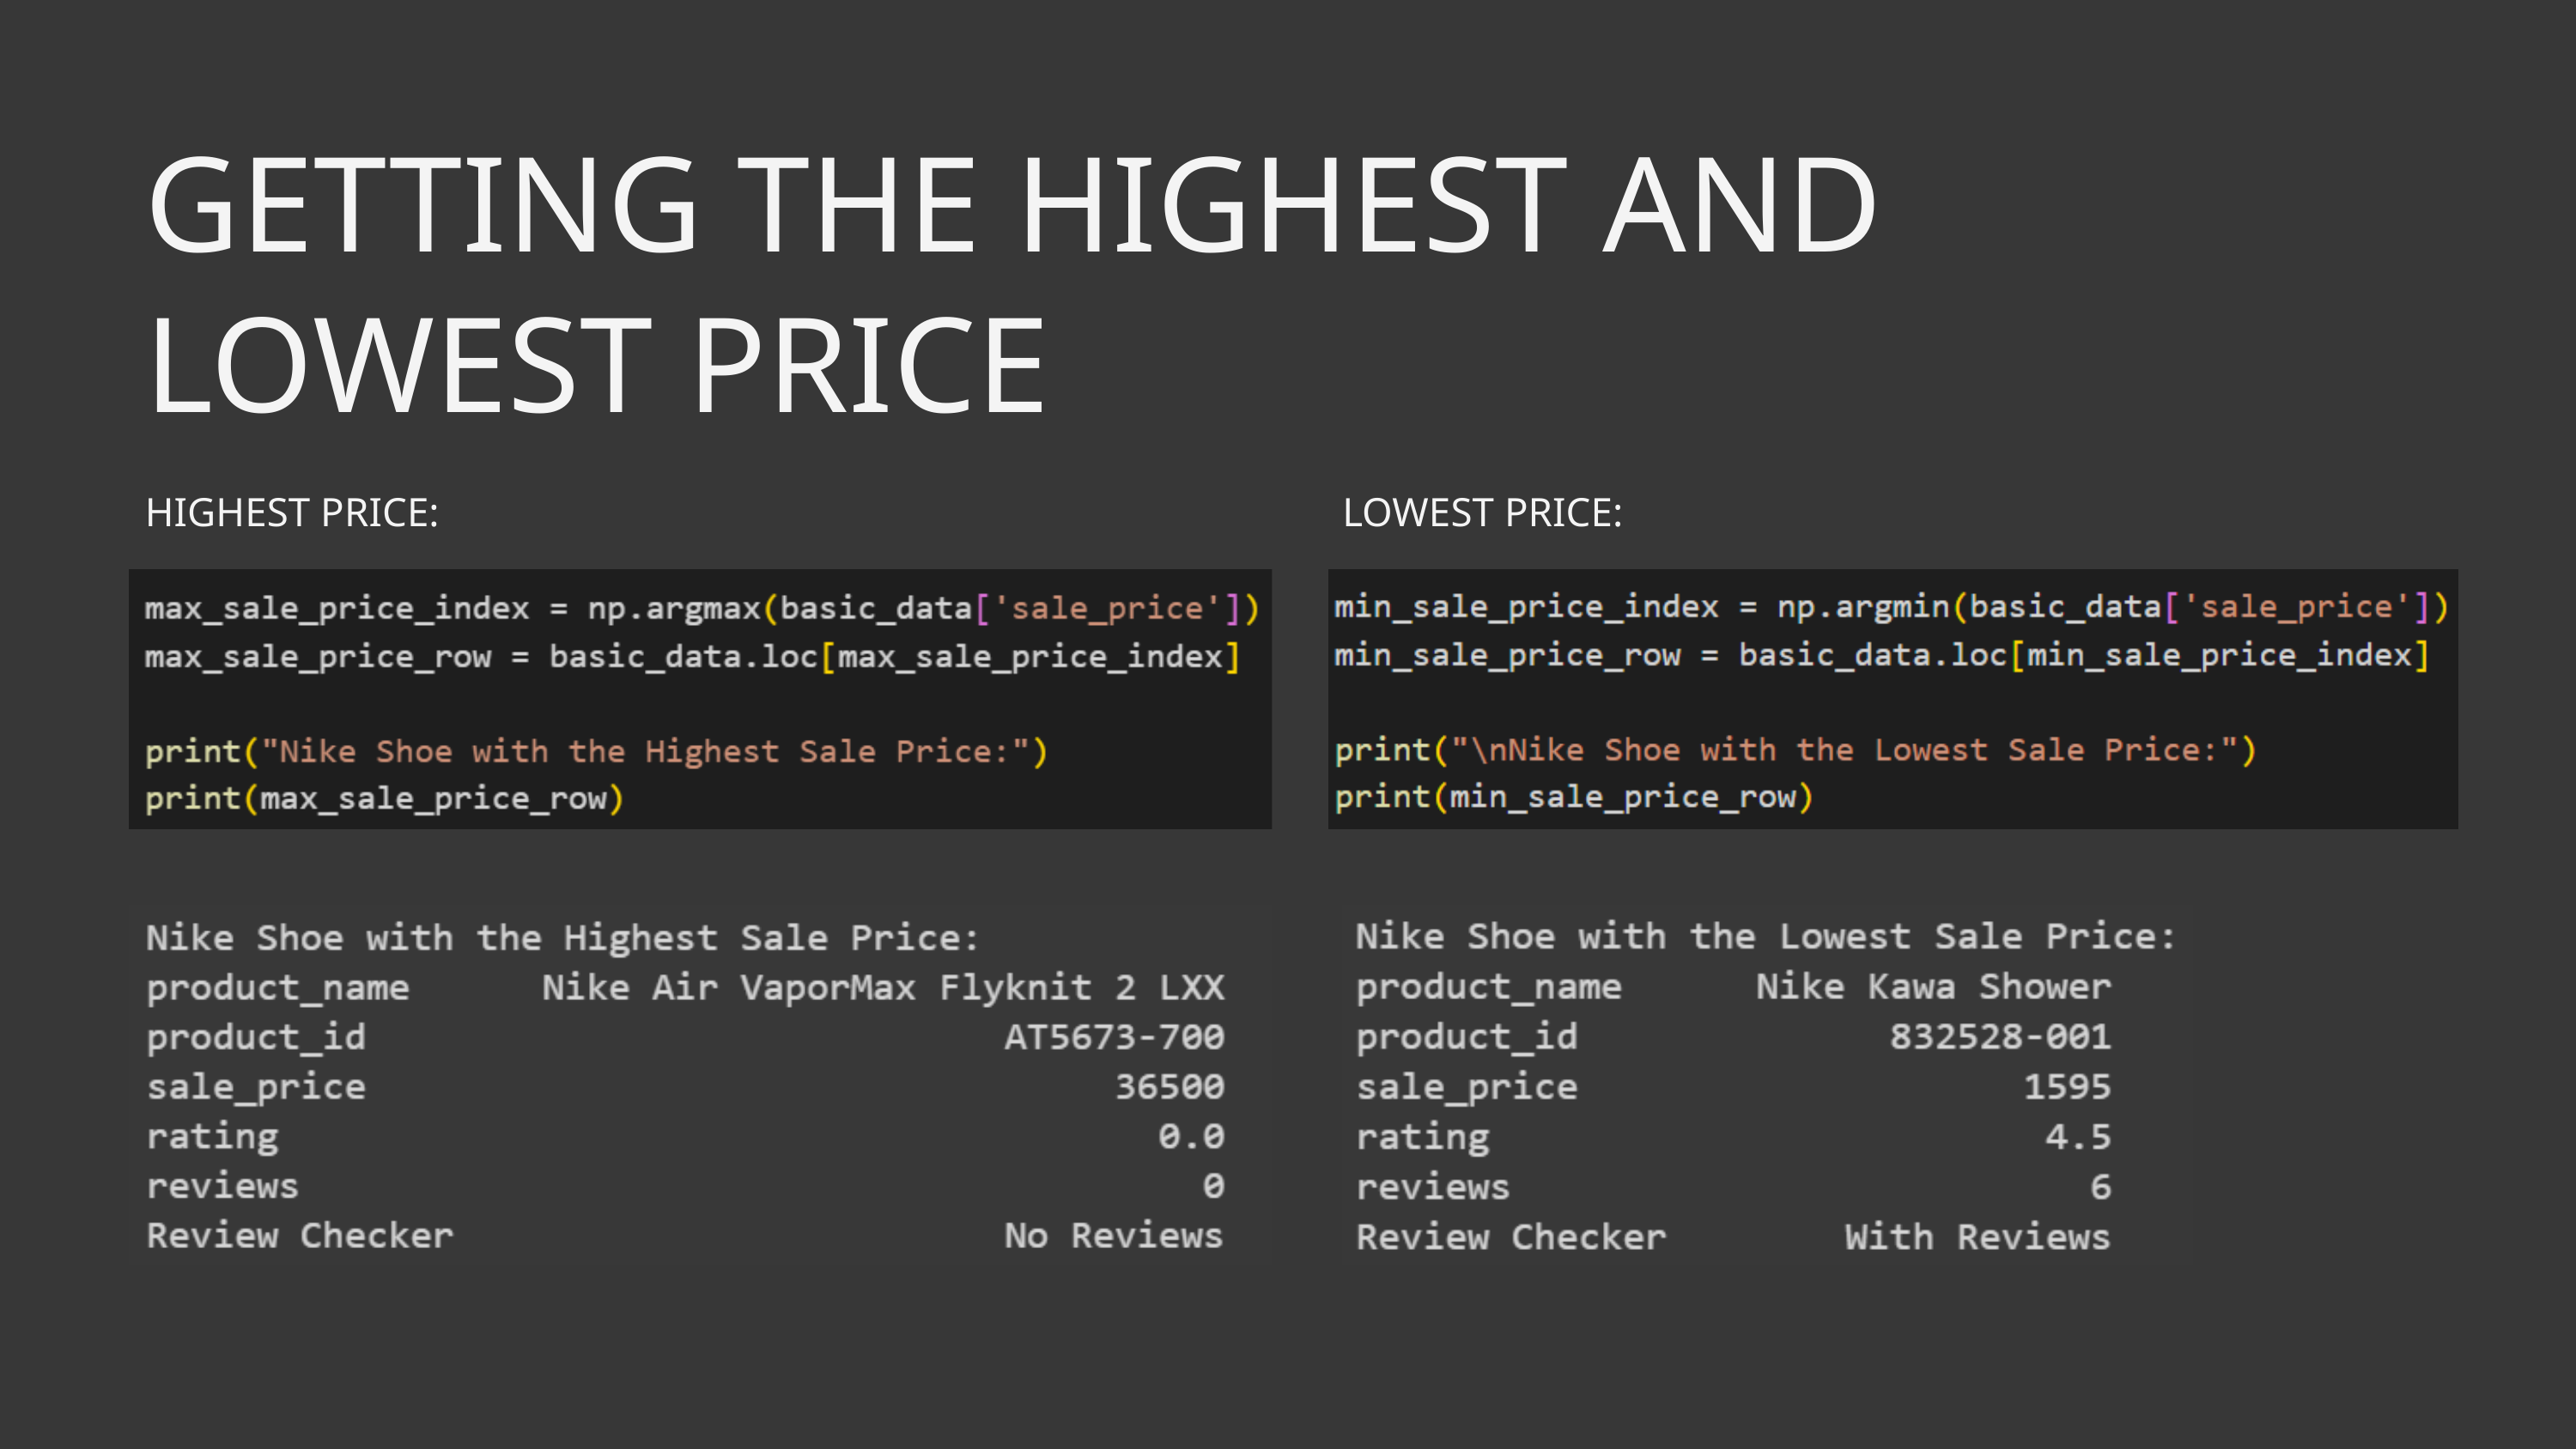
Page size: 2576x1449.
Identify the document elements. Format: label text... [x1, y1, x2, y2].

text_box HIGHEST PRICE: [144, 486, 479, 535]
text_box [1328, 569, 2458, 829]
text_box [129, 905, 1273, 1265]
text_box [1342, 905, 2194, 1265]
text_box LOWEST PRICE: [1342, 486, 1677, 535]
text_box GETTING THE HIGHEST AND LOWEST PRICE [144, 118, 2055, 440]
text_box [129, 569, 1273, 829]
